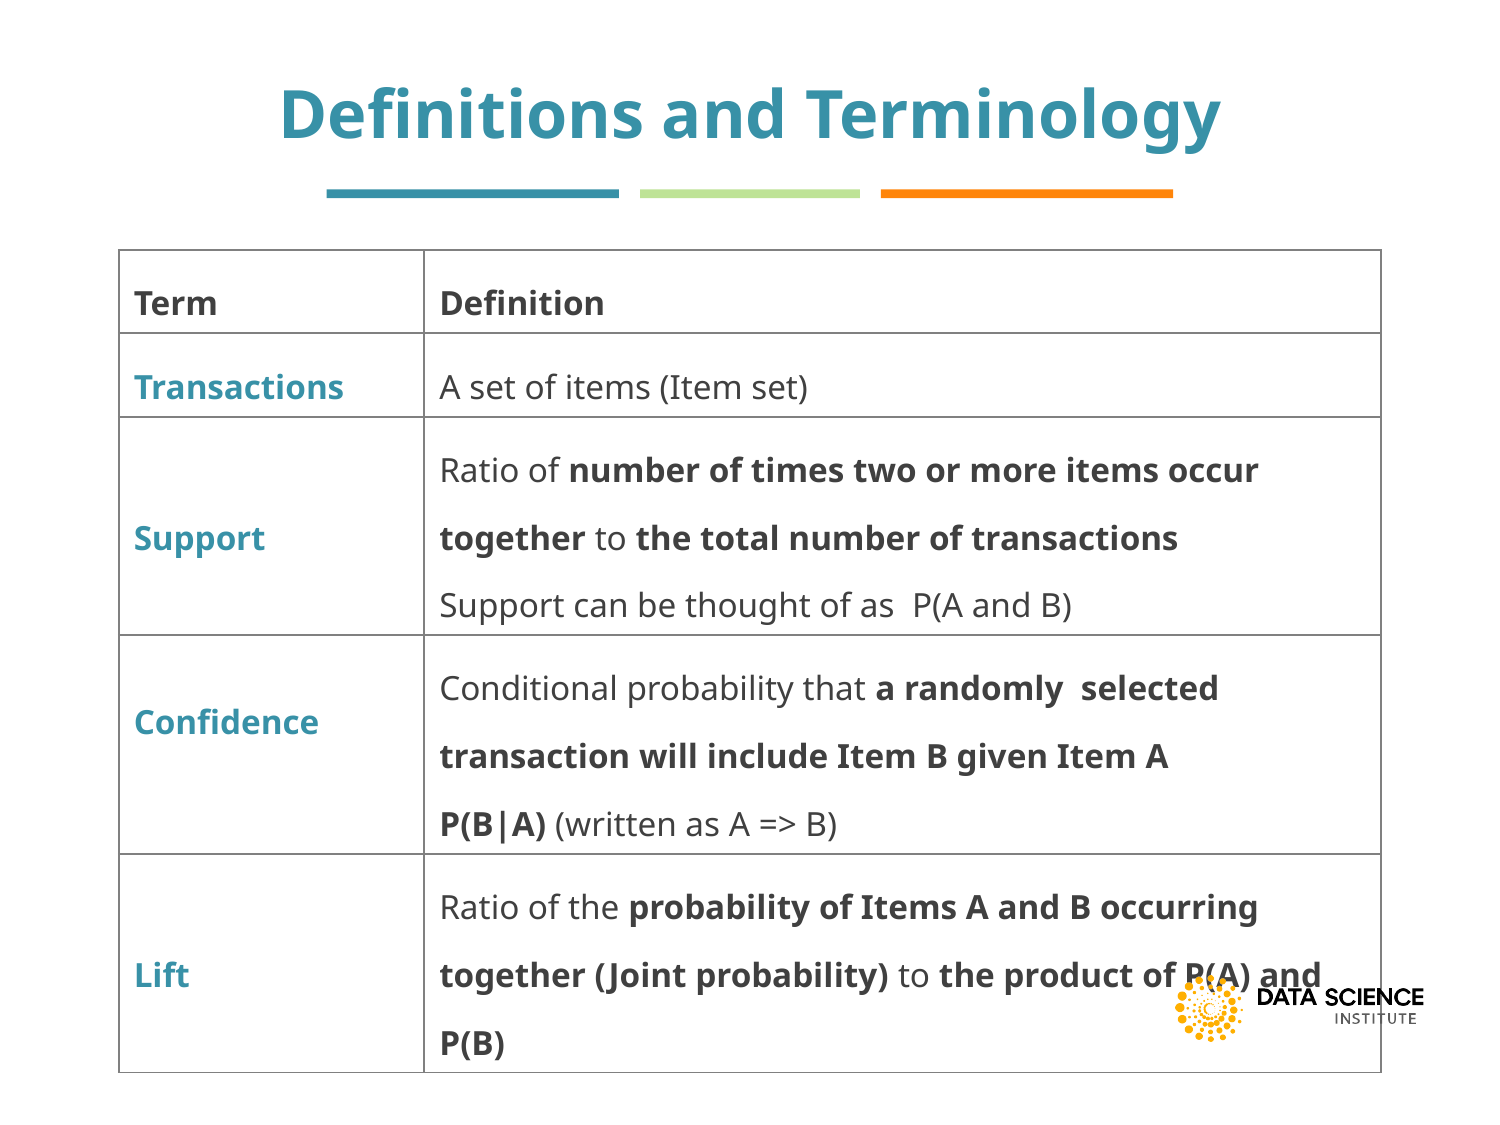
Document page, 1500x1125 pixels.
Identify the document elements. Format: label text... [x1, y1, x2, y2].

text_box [326, 189, 1174, 199]
table_cell Support [120, 418, 423, 634]
table_cell Transactions [120, 334, 423, 416]
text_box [1174, 975, 1424, 1042]
table_header Definition [425, 251, 1380, 332]
table_cell Ratio of number of times two or more items occur together to the total number of transactions Support can be thought of as P(A and B) [425, 418, 1380, 634]
table_header Term [120, 251, 423, 332]
title Definitions and Terminology [75, 44, 1425, 178]
table_cell Confidence [120, 636, 423, 853]
table_cell A set of items (Item set) [425, 334, 1380, 416]
table_cell Ratio of the probability of Items A and B occurring together (Joint probability) to the product of P(A) and P(B) [425, 855, 1380, 1072]
table_cell Conditional probability that a randomly selected transaction will include Item B given Item A P(B|A) (written as A => B) [425, 636, 1380, 853]
table_cell Lift [120, 855, 423, 1072]
